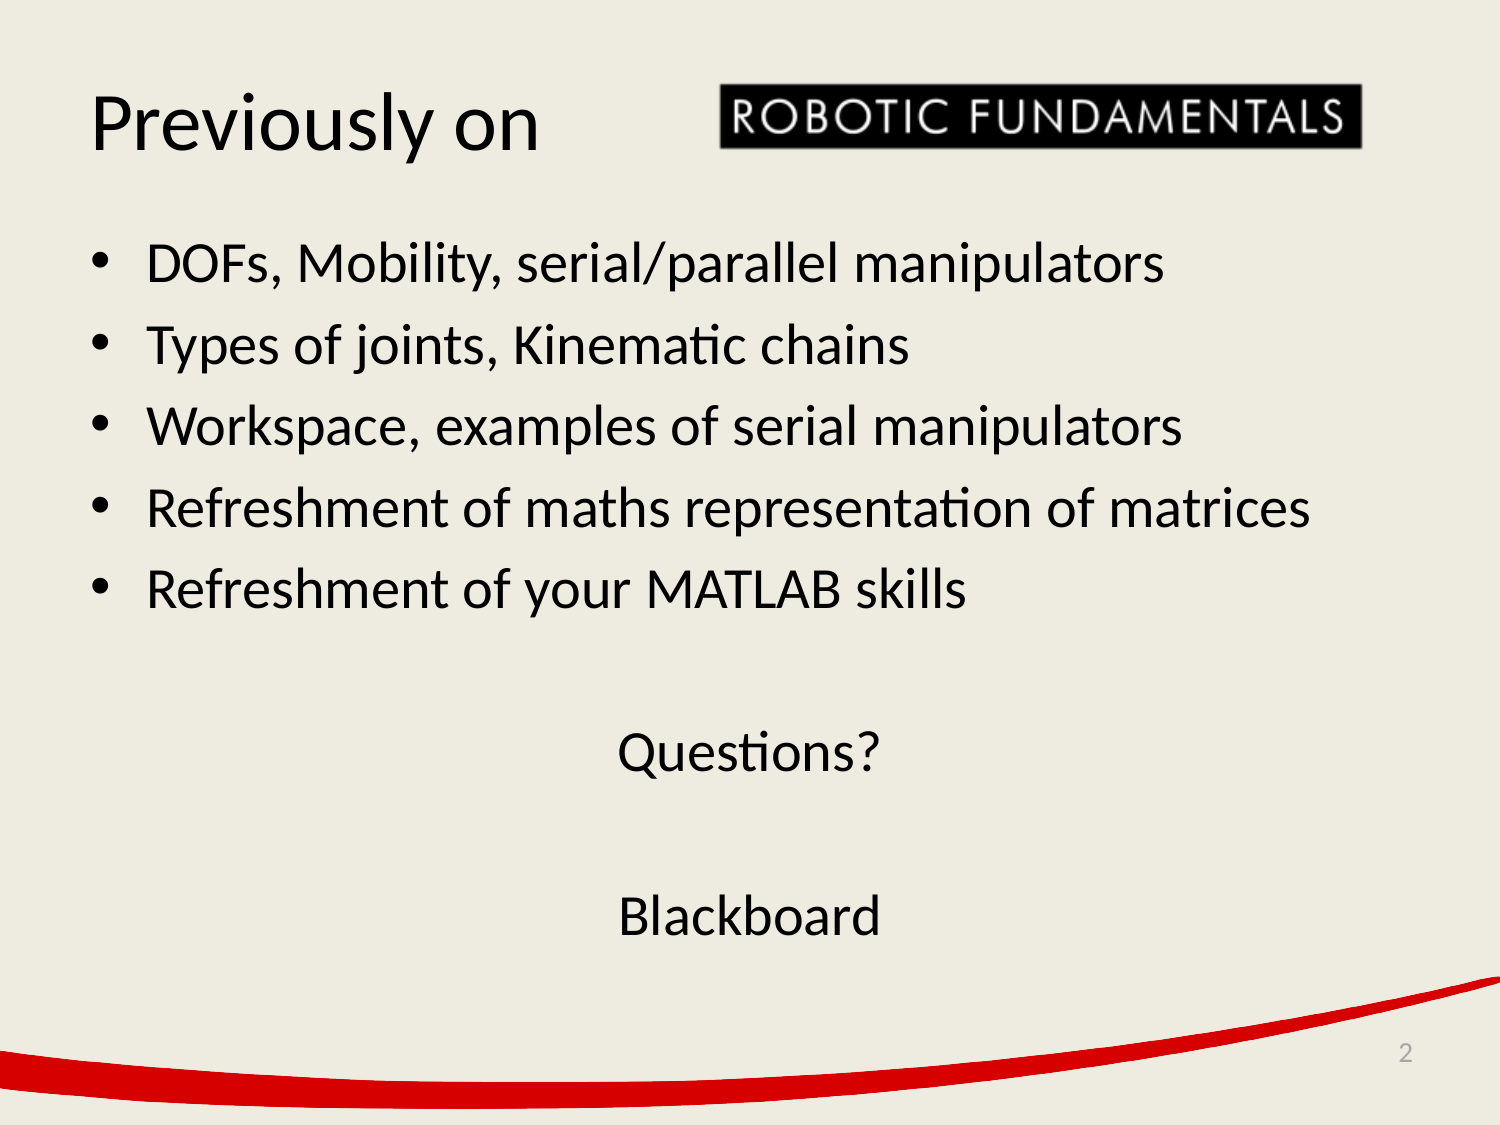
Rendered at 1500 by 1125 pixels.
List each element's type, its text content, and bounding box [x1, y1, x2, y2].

list DOFs, Mobility, serial/parallel manipulators Types of joints, Kinematic chains Workspace, examples of serial manipulators Refreshment of maths representation of matrices Refreshment of your MATLAB skills Questions? Blackboard [75, 216, 1425, 1005]
picture [0, 972, 1500, 1109]
title Previously on [75, 45, 1425, 190]
picture [699, 74, 1397, 180]
